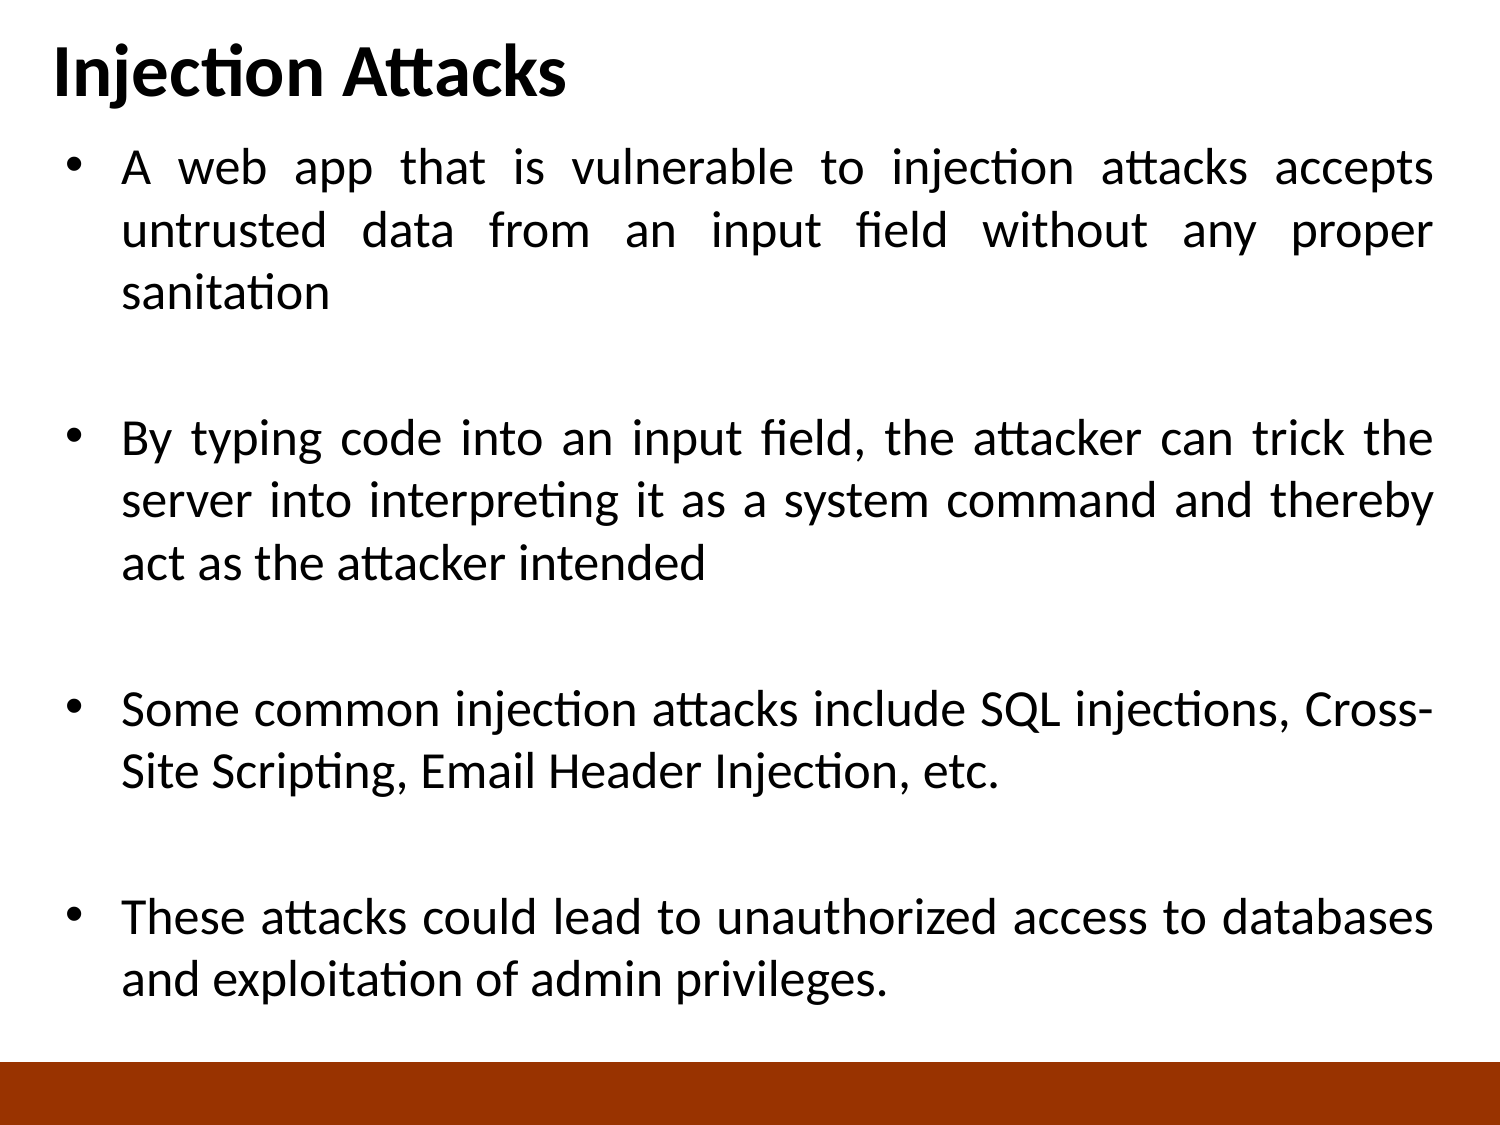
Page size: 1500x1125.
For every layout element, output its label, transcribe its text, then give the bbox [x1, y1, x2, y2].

title Injection Attacks [37, 32, 1388, 100]
list A web app that is vulnerable to injection attacks accepts untrusted data from an input field without any proper sanitation By typing code into an input field, the attacker can trick the server into interpreting it as a system command and thereby act as the attacker intended Some common injection attacks include SQL injections, Cross-Site Scripting, Email Header Injection, etc. These attacks could lead to unauthorized access to databases and exploitation of admin privileges. [50, 125, 1450, 1013]
text_box [0, 1062, 1500, 1125]
